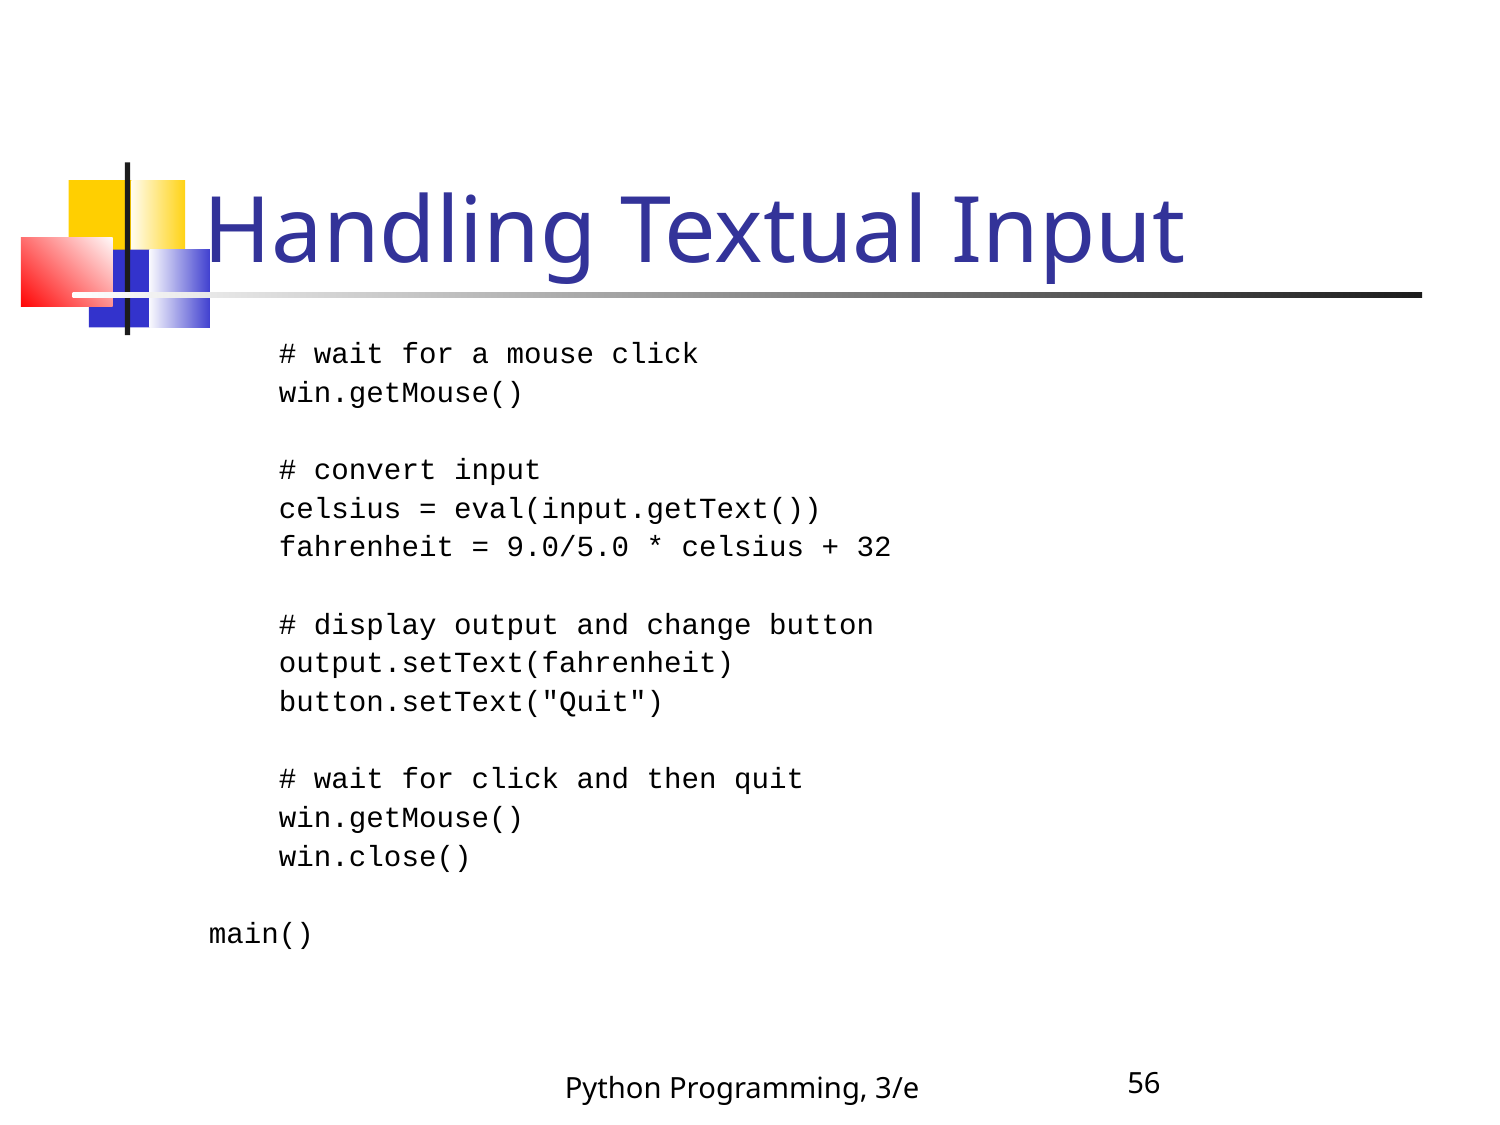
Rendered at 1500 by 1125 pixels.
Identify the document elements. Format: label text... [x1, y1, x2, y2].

text_box # wait for a mouse click win.getMouse() # convert input celsius = eval(input.getText()) fahrenheit = 9.0/5.0 * celsius + 32 # display output and change button output.setText(fahrenheit) button.setText("Quit") # wait for click and then quit win.getMouse() win.close() main() [193, 330, 1469, 1006]
footer Python Programming, 3/e [549, 857, 1025, 1113]
slide_number 56 [1112, 1017, 1425, 1113]
text_box Handling Textual Input [188, 101, 1468, 289]
